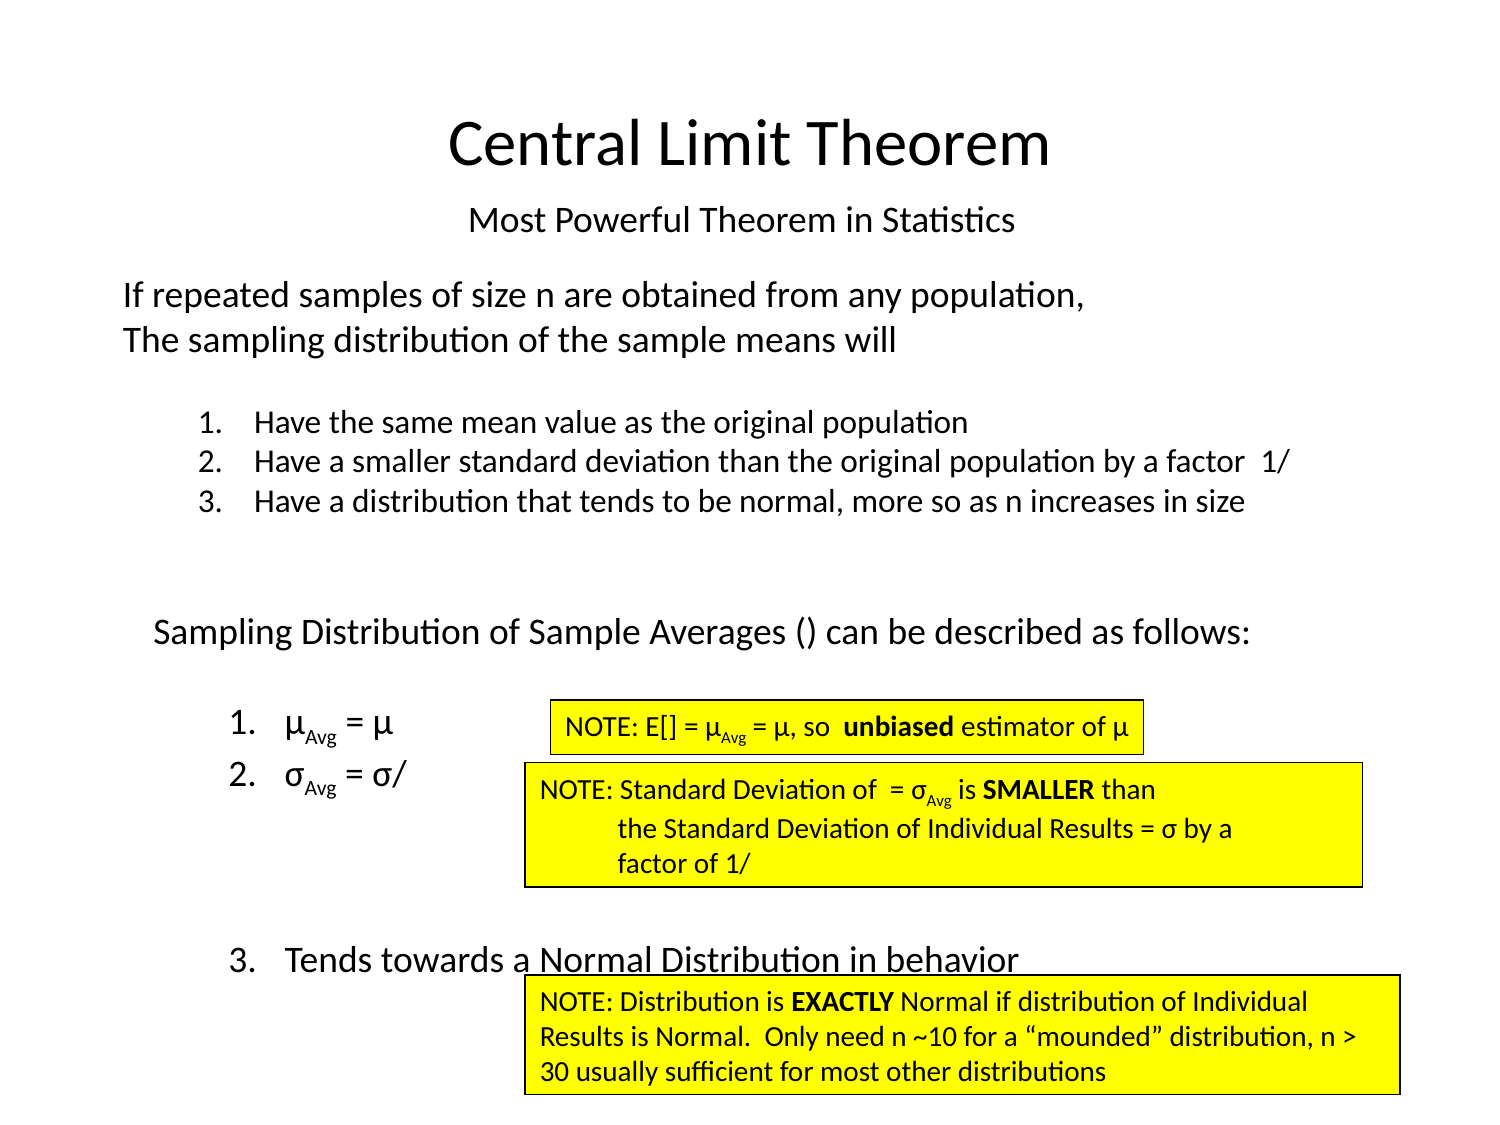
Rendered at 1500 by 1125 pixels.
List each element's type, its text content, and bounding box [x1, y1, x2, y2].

text_box Most Powerful Theorem in Statistics [453, 187, 1032, 248]
text_box NOTE: Distribution is EXACTLY Normal if distribution of Individual Results is Normal. Only need n ~10 for a “mounded” distribution, n > 30 usually sufficient for most other distributions [525, 974, 1400, 1095]
title Central Limit Theorem [75, 45, 1425, 233]
